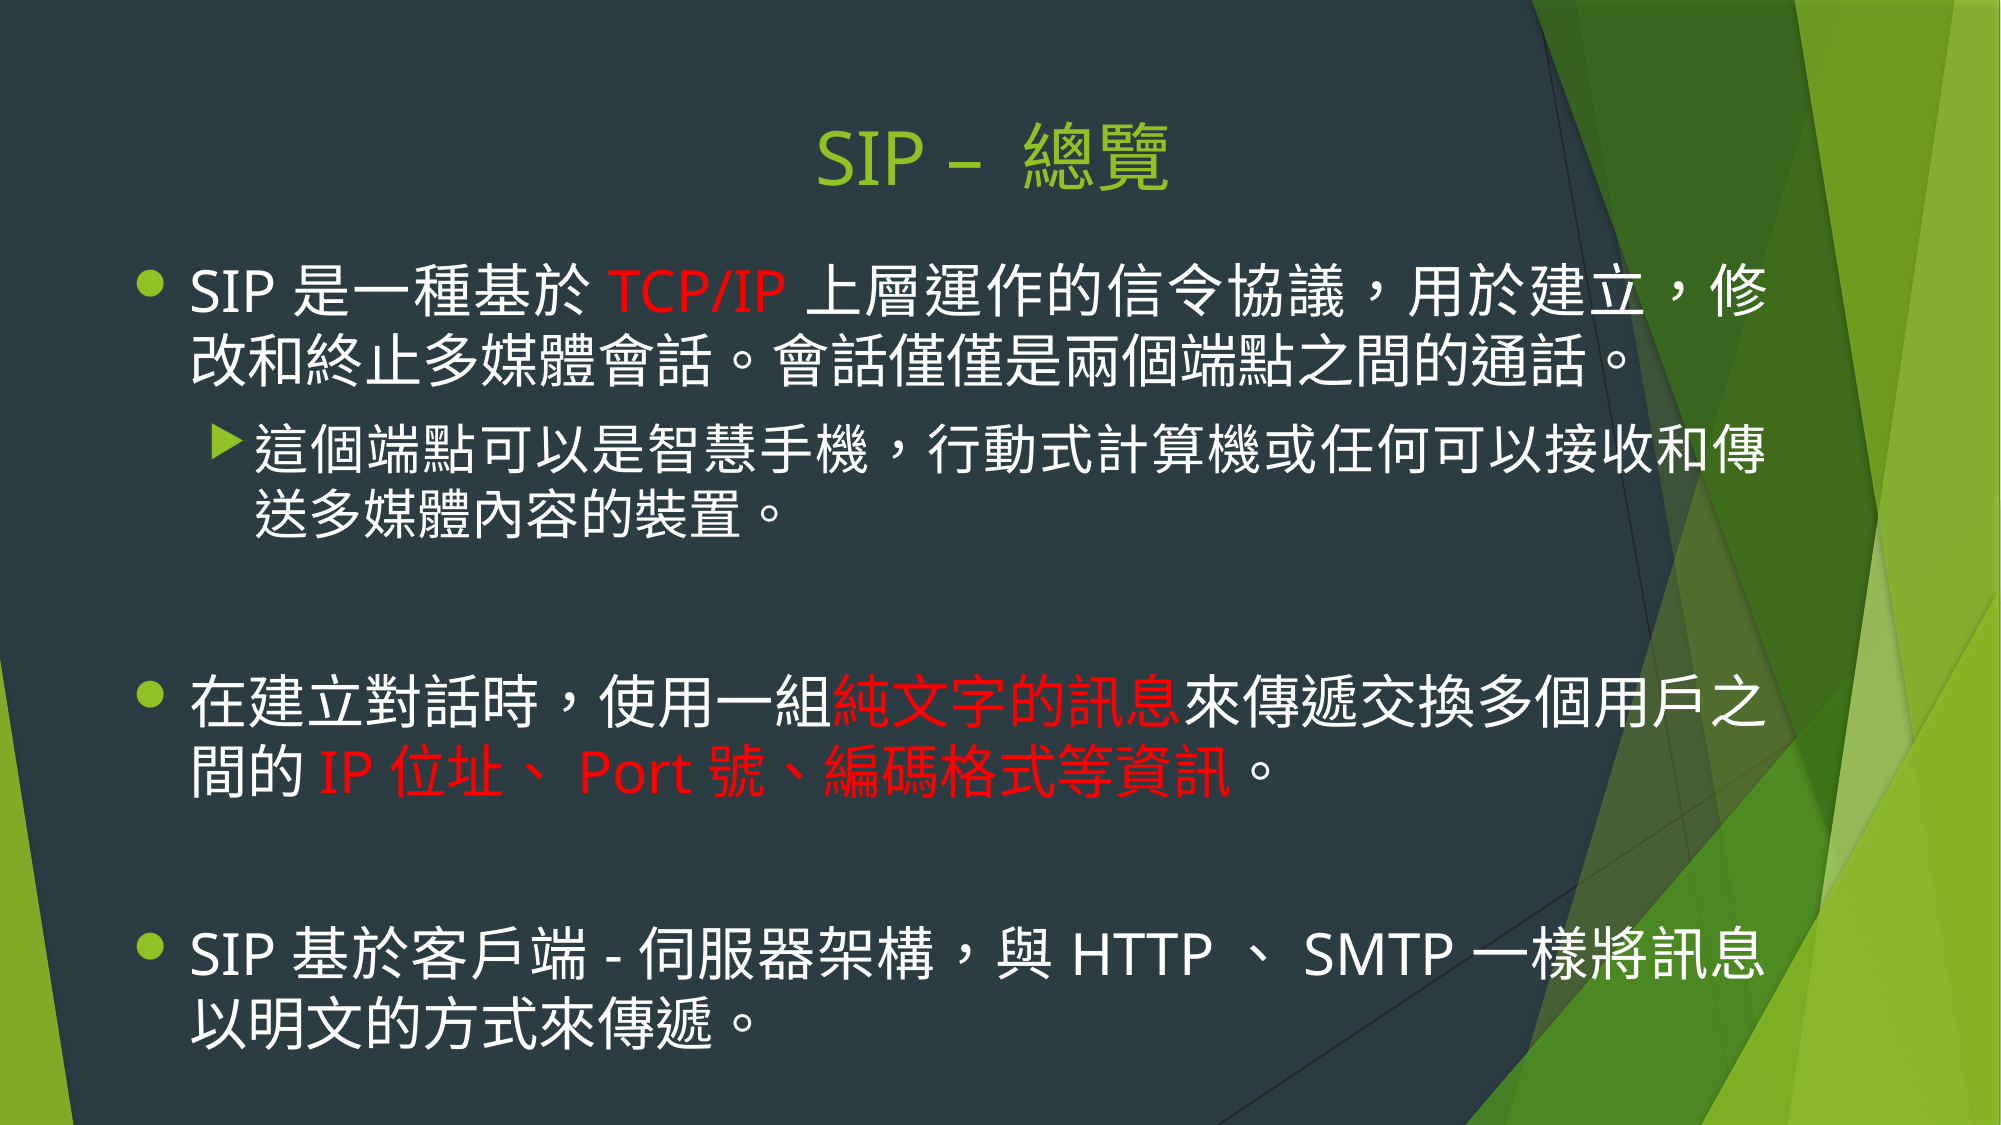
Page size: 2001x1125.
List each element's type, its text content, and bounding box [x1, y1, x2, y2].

list SIP是一種基於TCP/IP上層運作的信令協議，用於建立，修改和終止多媒體會話。會話僅僅是兩個端點之間的通話。 這個端點可以是智慧手機，行動式計算機或任何可以接收和傳送多媒體內容的裝置。 在建立對話時，使用一組純文字的訊息來傳遞交換多個用戶之間的IP位址、Port號、編碼格式等資訊。 SIP基於客戶端-伺服器架構，與HTTP、SMTP一樣將訊息以明文的方式來傳遞。 [117, 246, 1784, 1025]
title SIP – 總覽 [288, 103, 1699, 246]
